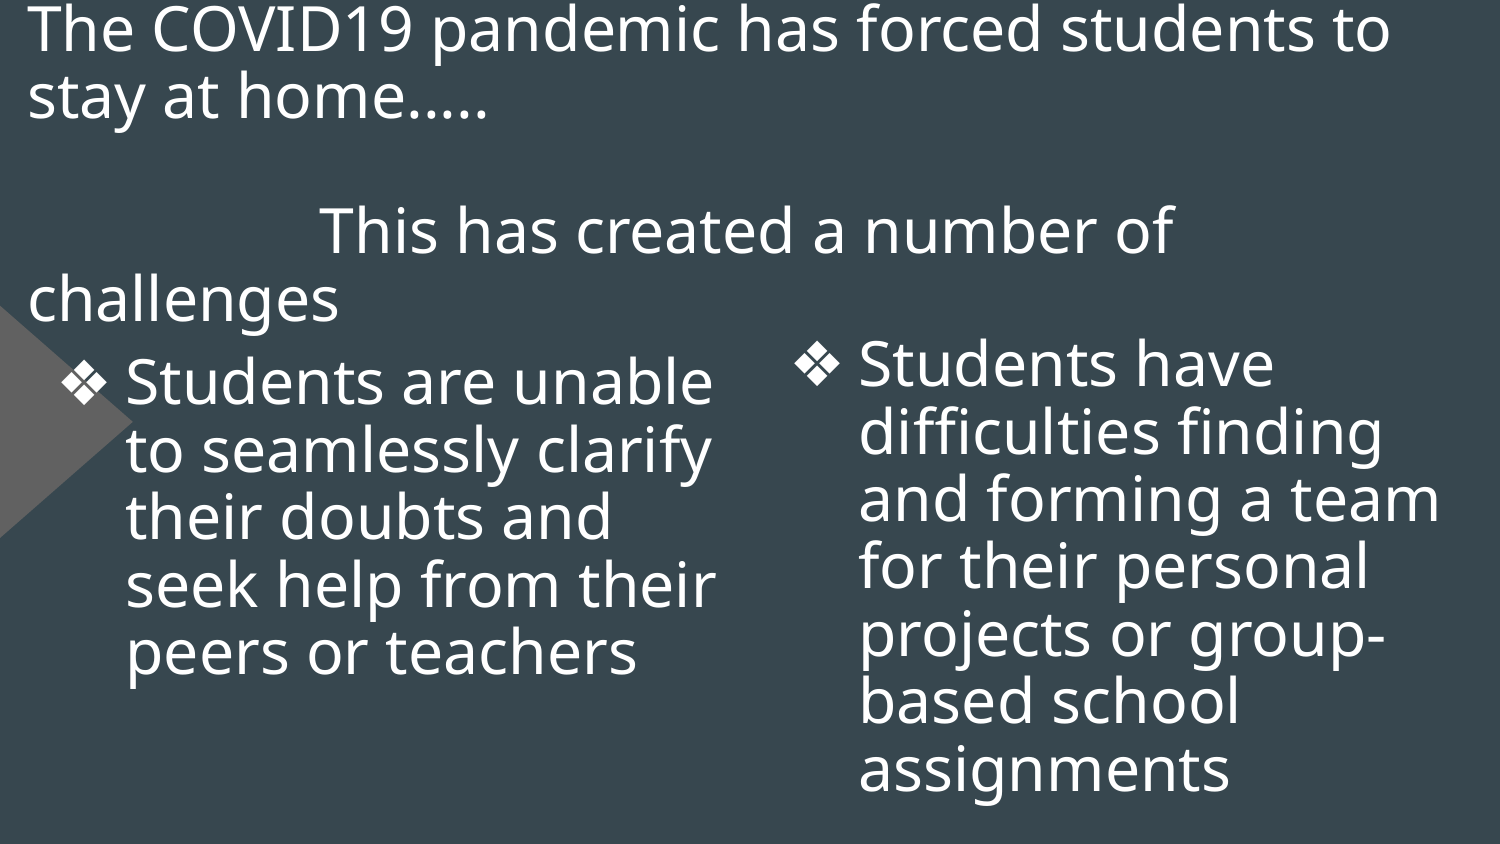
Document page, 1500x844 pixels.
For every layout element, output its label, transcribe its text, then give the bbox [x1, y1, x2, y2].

title The COVID19 pandemic has forced students to stay at home..... This has created a number of challenges [11, 20, 1500, 784]
text_box Students have difficulties finding and forming a team for their personal projects or group-based school assignments [768, 317, 1477, 762]
text_box Students are unable to seamlessly clarify their doubts and seek help from their peers or teachers [35, 335, 744, 743]
